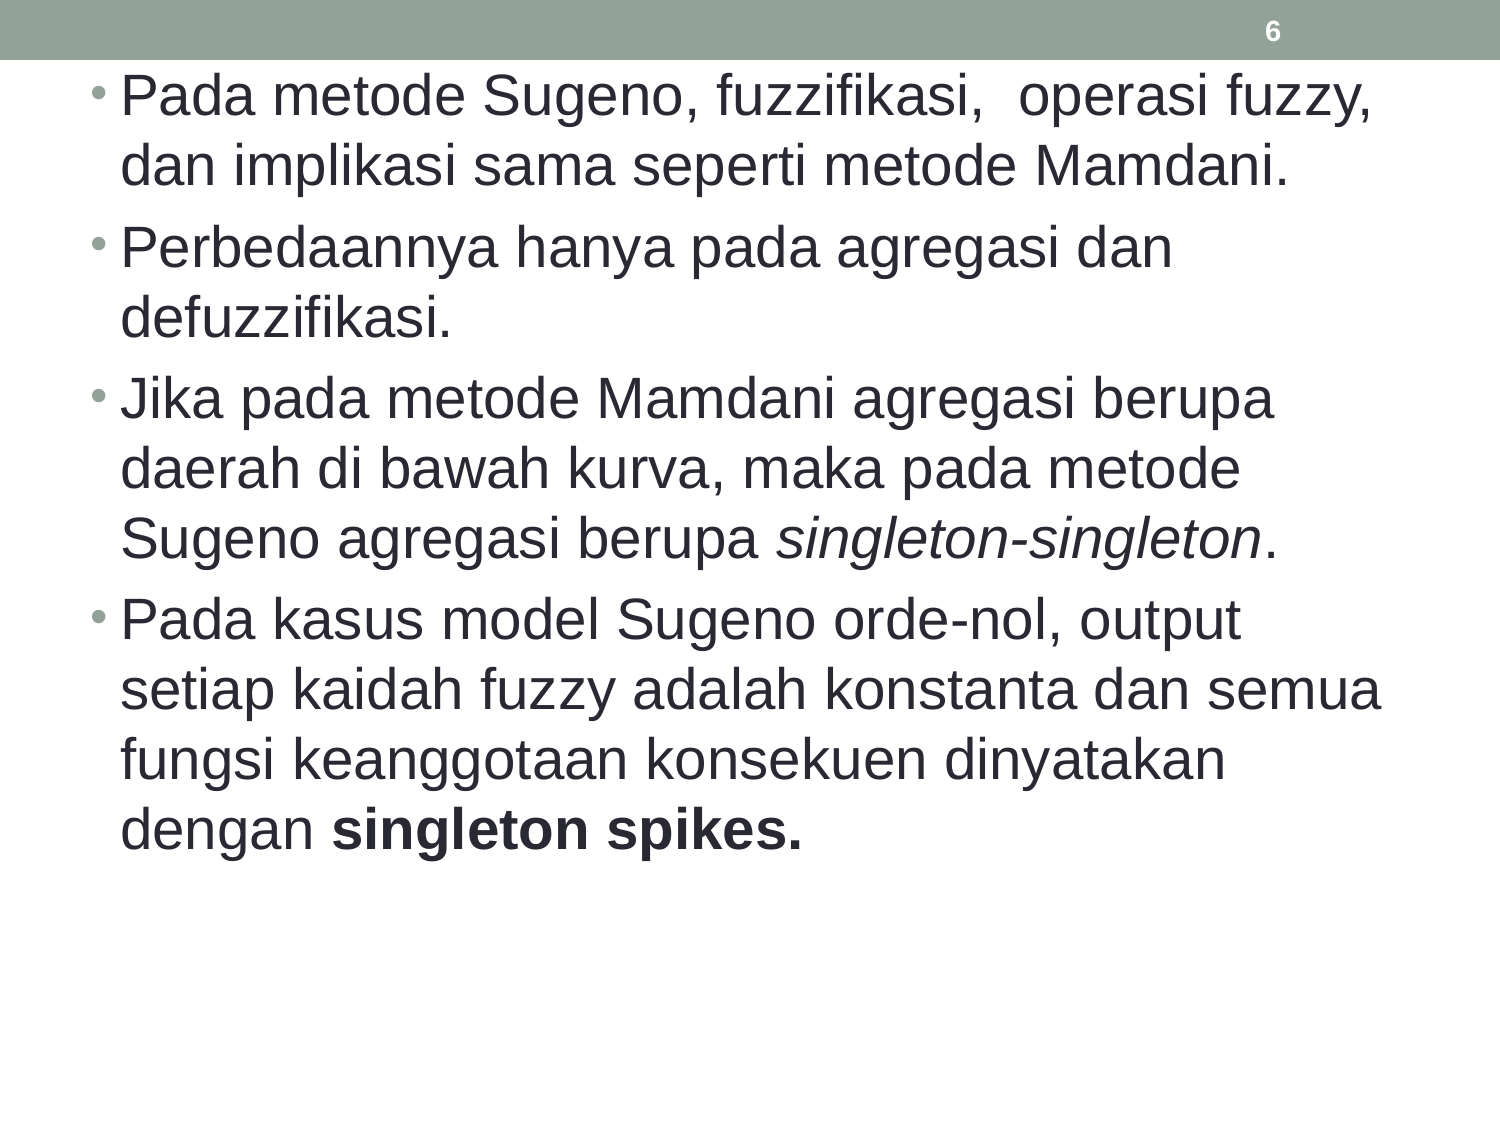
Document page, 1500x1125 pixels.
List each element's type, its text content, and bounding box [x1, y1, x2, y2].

slide_number 6 [1250, 3, 1425, 57]
list Pada metode Sugeno, fuzzifikasi, operasi fuzzy, dan implikasi sama seperti metode Mamdani. Perbedaannya hanya pada agregasi dan defuzzifikasi. Jika pada metode Mamdani agregasi berupa daerah di bawah kurva, maka pada metode Sugeno agregasi berupa singleton-singleton. Pada kasus model Sugeno orde-nol, output setiap kaidah fuzzy adalah konstanta dan semua fungsi keanggotaan konsekuen dinyatakan dengan singleton spikes. [75, 50, 1425, 1088]
